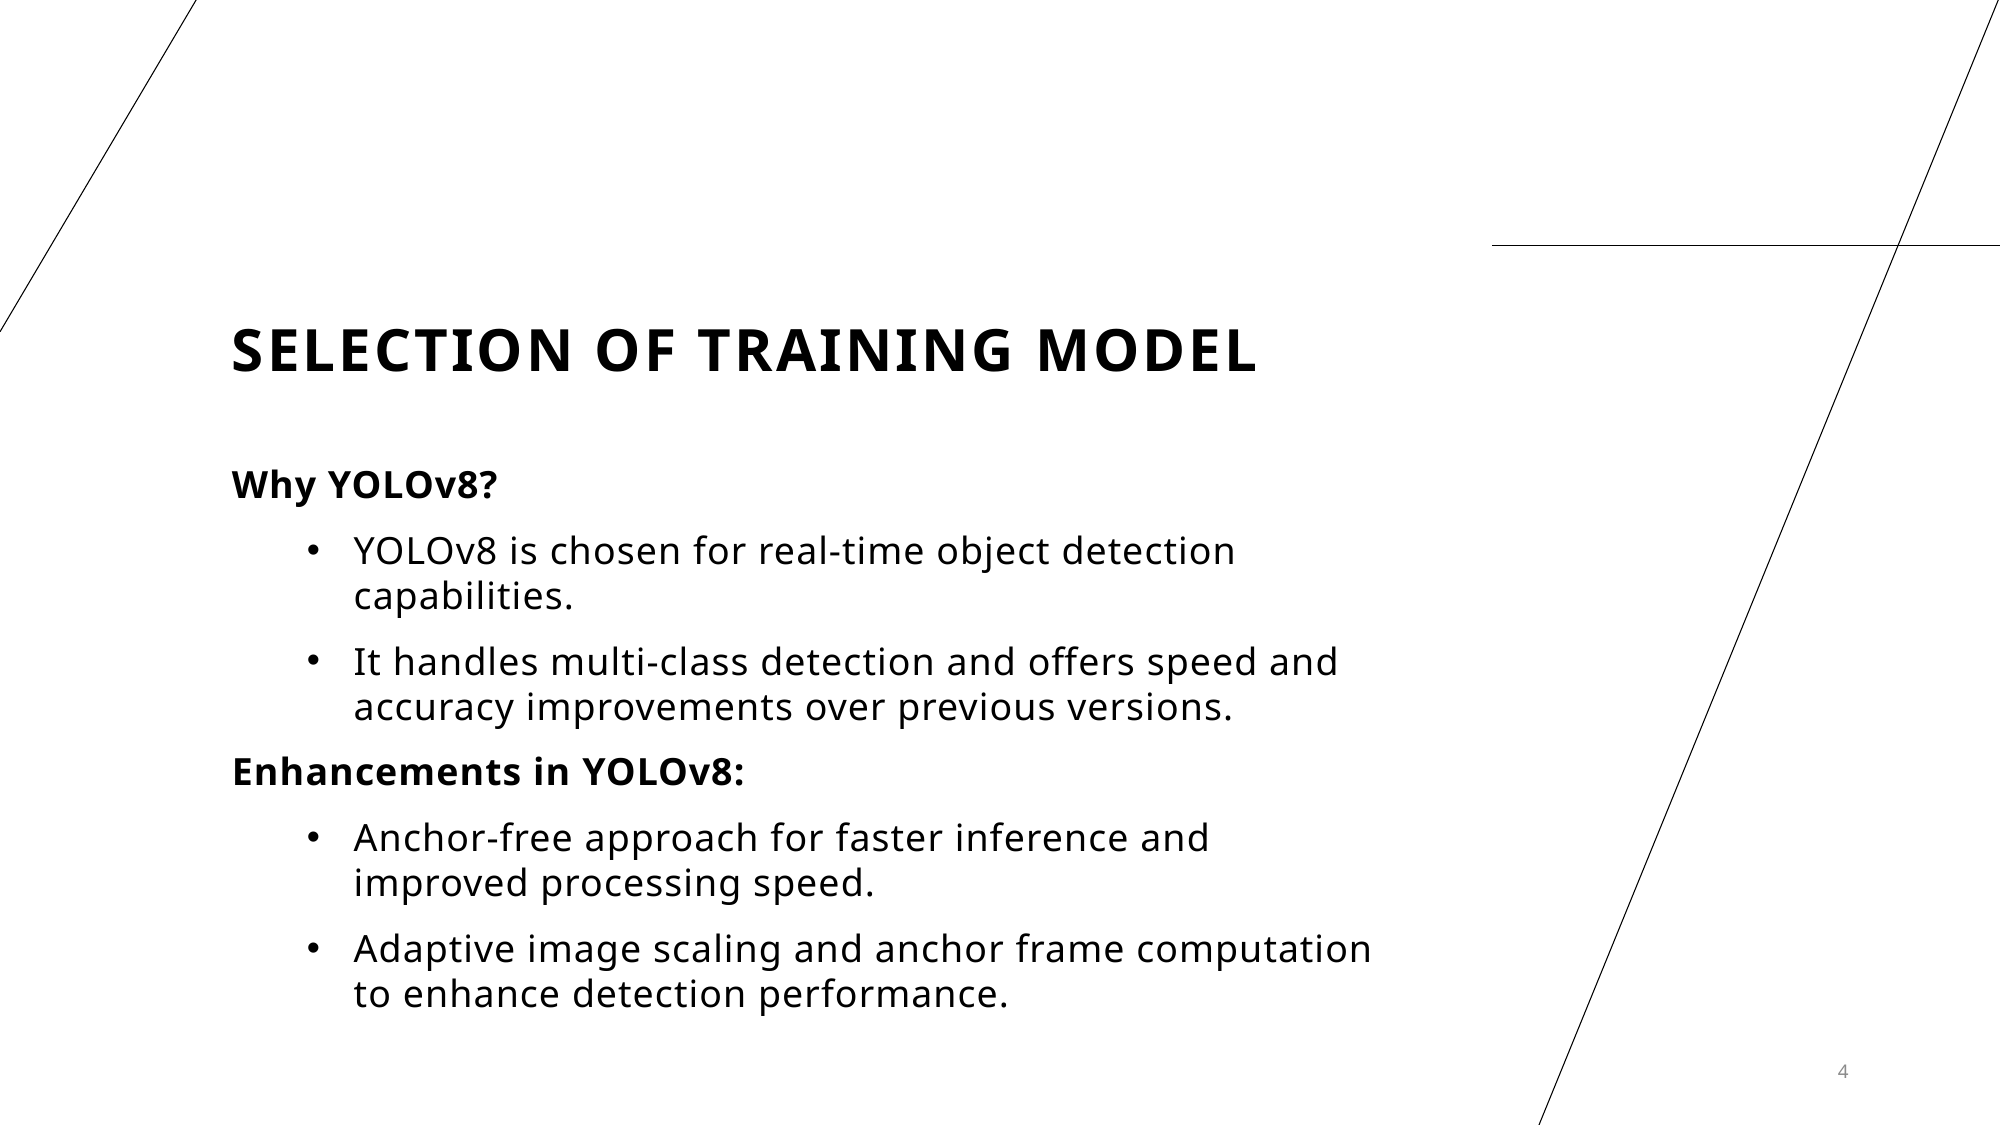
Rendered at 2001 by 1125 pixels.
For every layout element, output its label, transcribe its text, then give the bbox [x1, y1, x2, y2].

slide_number 4 [1701, 1042, 1864, 1103]
list Why YOLOv8? YOLOv8 is chosen for real-time object detection capabilities. It handles multi-class detection and offers speed and accuracy improvements over previous versions. Enhancements in YOLOv8: Anchor-free approach for faster inference and improved processing speed. Adaptive image scaling and anchor frame computation to enhance detection performance. [216, 453, 1413, 1013]
title Selection of Training Model [216, 43, 1413, 392]
